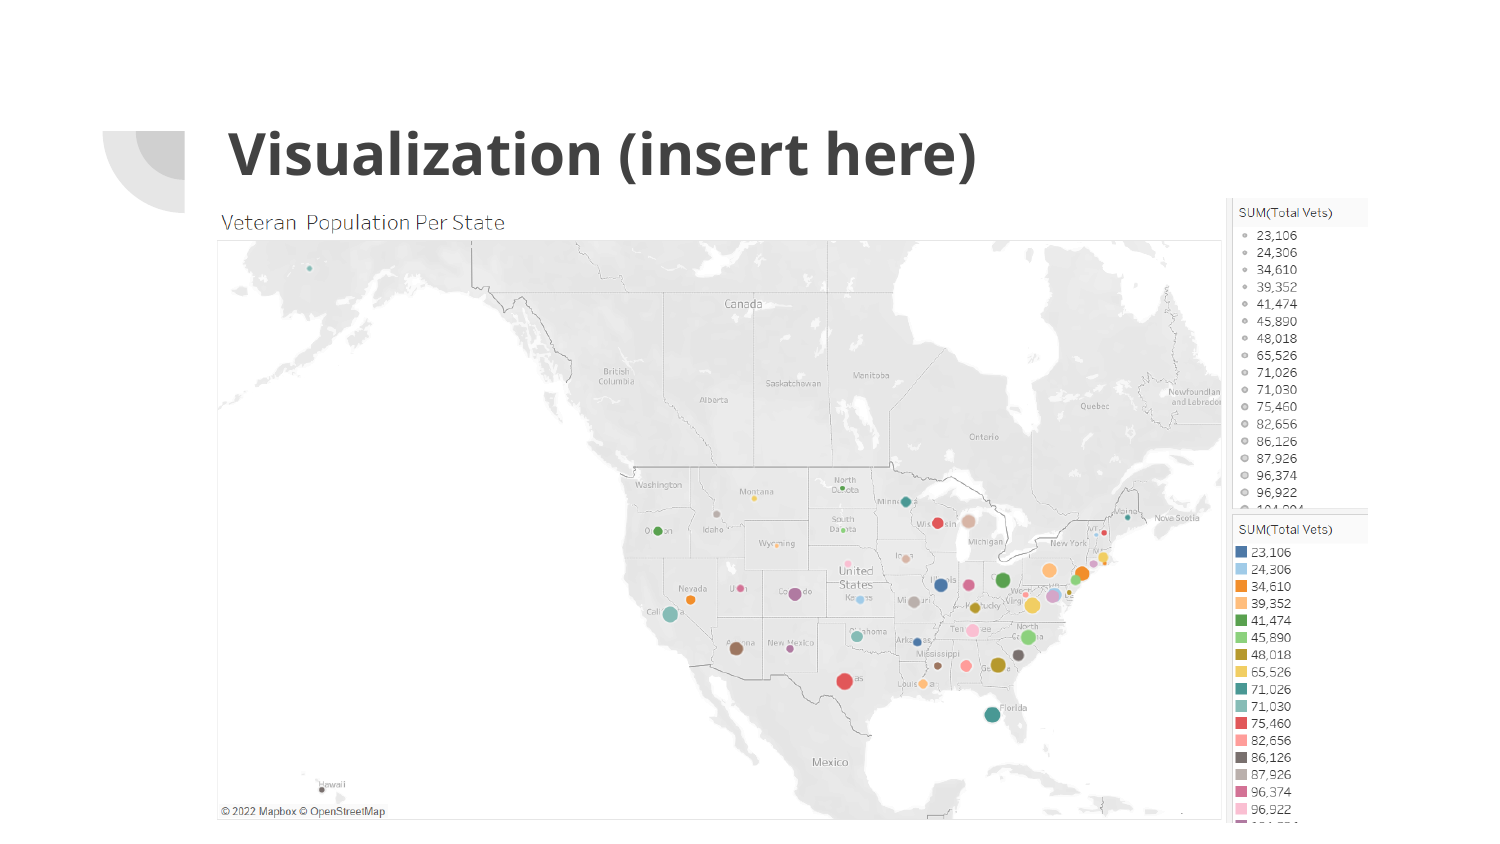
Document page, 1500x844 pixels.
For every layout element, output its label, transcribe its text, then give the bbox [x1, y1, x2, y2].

picture [213, 198, 1368, 823]
title Visualization (insert here) [213, 98, 1368, 198]
